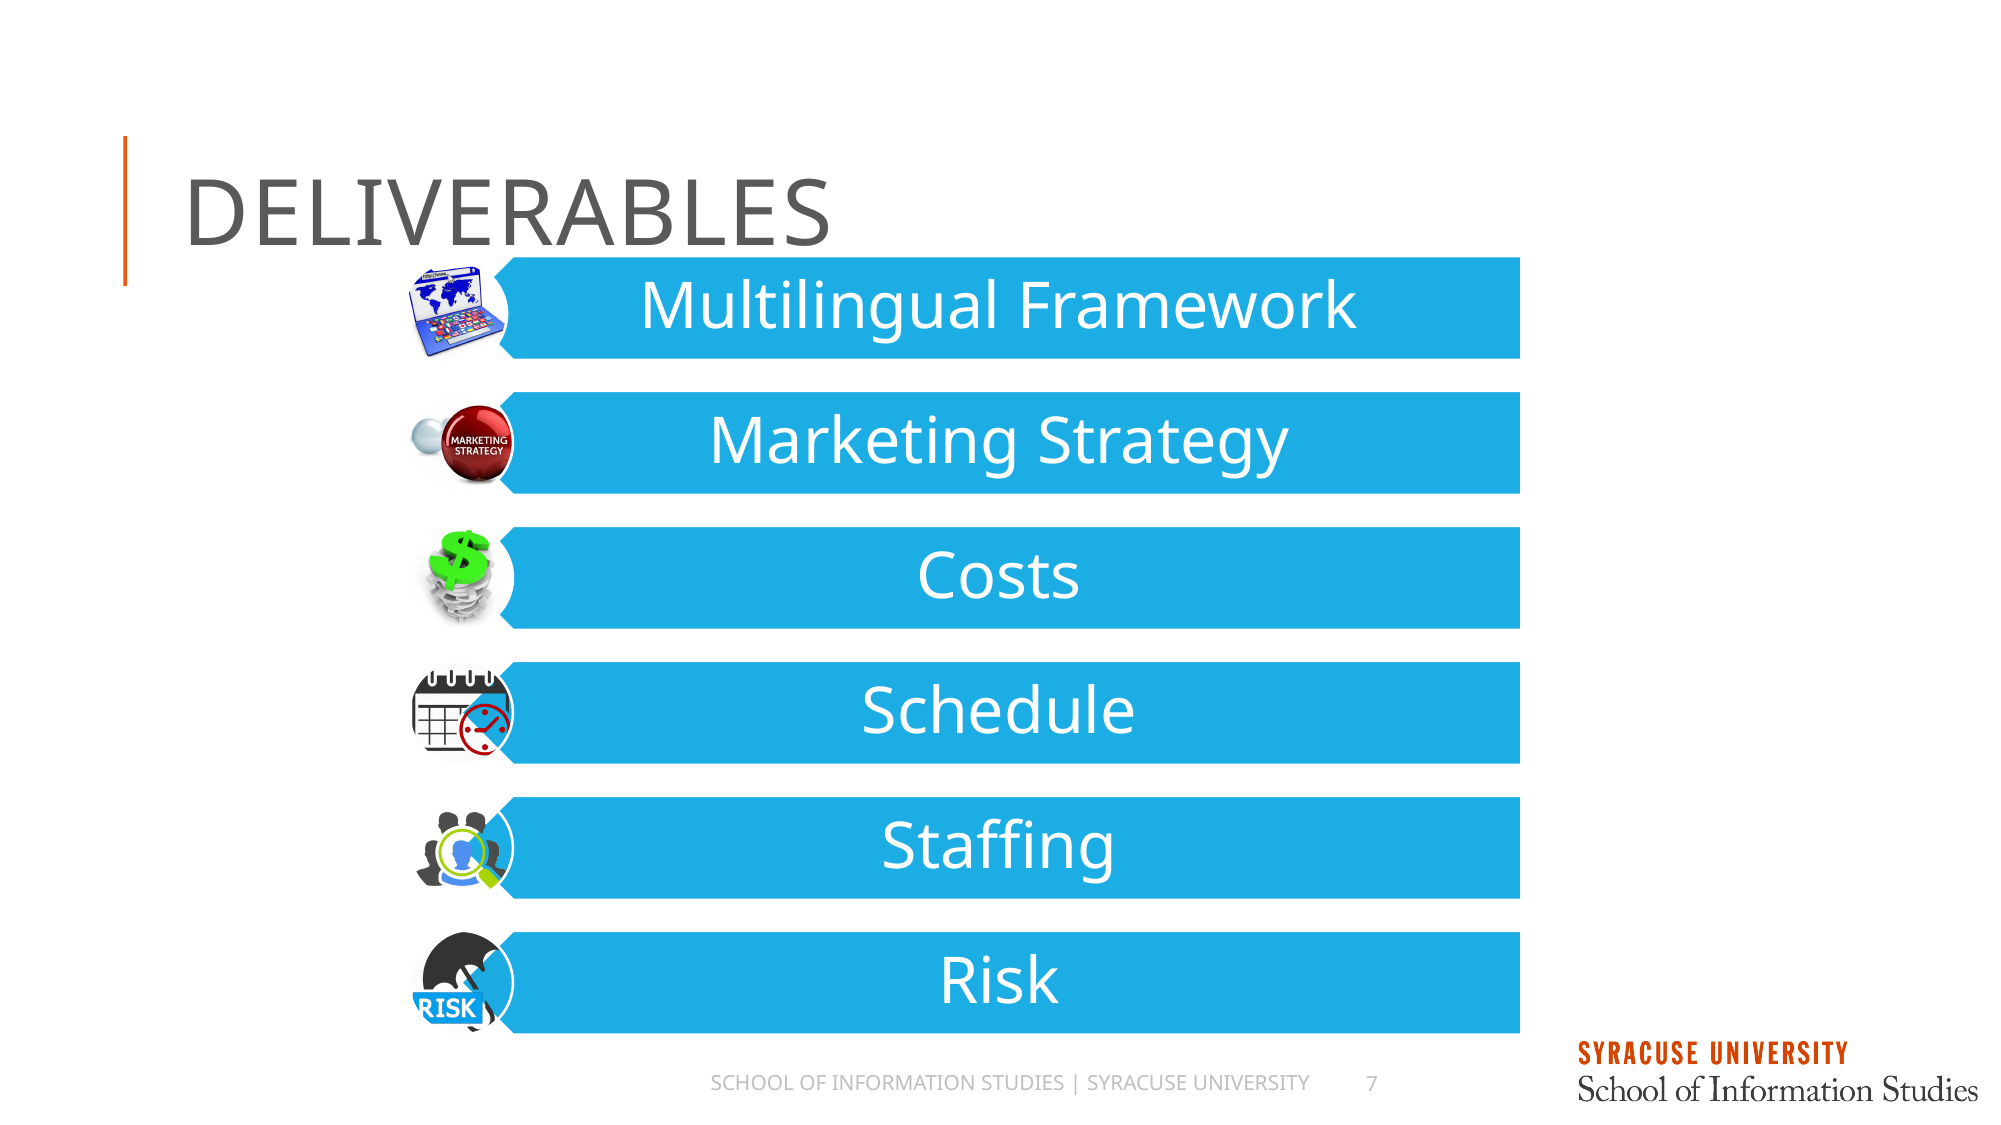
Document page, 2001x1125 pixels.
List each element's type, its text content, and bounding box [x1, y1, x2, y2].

slide_number 7 [1351, 1062, 1556, 1108]
footer School of Information Studies | Syracuse University [584, 1061, 1325, 1107]
title Deliverables [168, 96, 1763, 251]
picture [1555, 1017, 2001, 1125]
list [167, 255, 1763, 1036]
